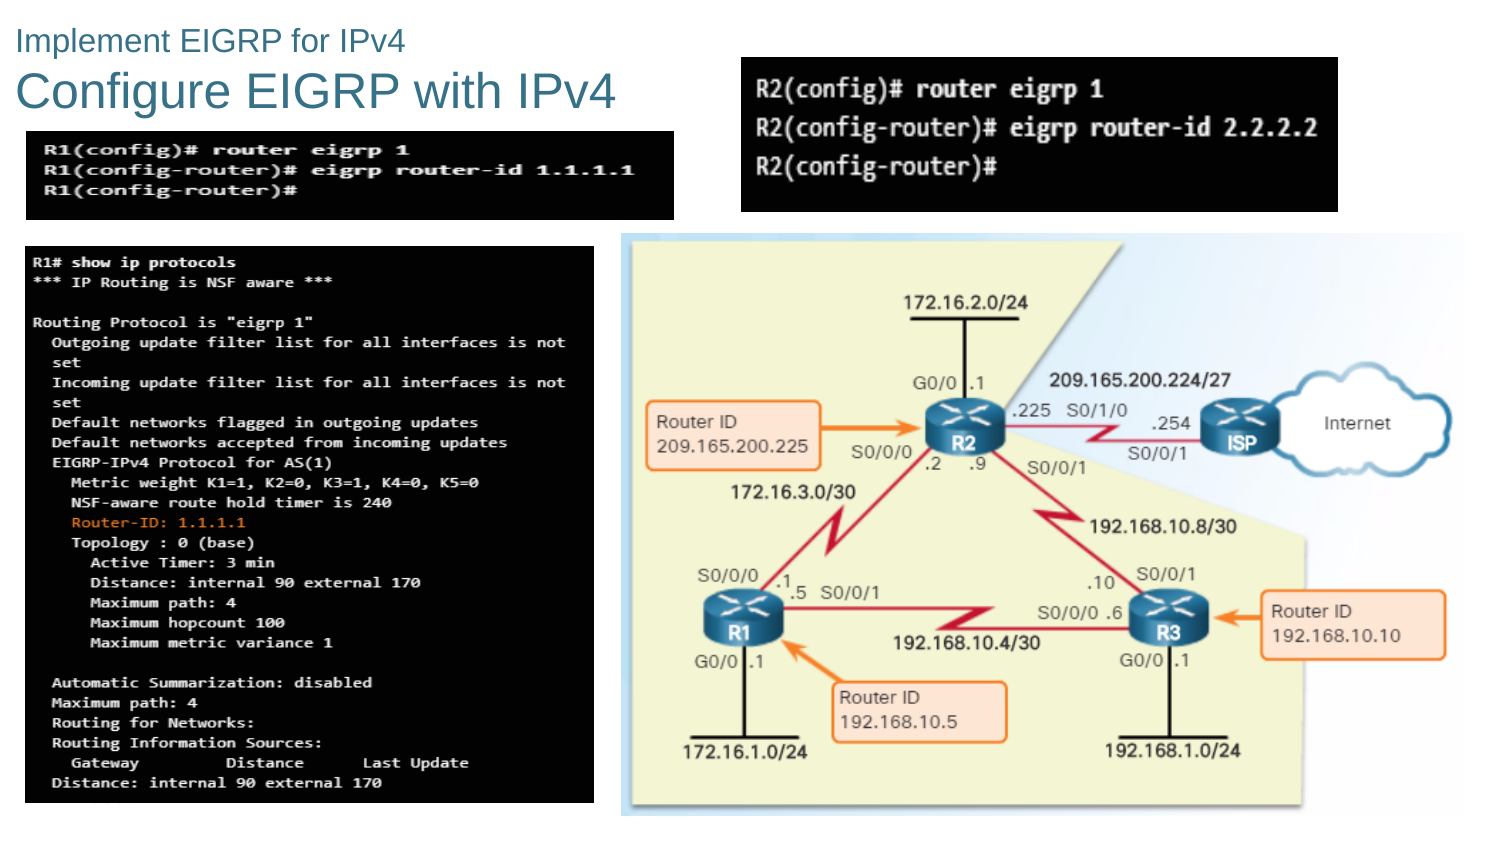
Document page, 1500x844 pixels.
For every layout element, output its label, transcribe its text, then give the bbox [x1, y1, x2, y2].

picture [25, 246, 595, 803]
title Implement EIGRP for IPv4 Configure EIGRP with IPv4 [0, 6, 1500, 131]
picture [26, 131, 674, 221]
picture [621, 233, 1466, 816]
picture [741, 57, 1338, 212]
